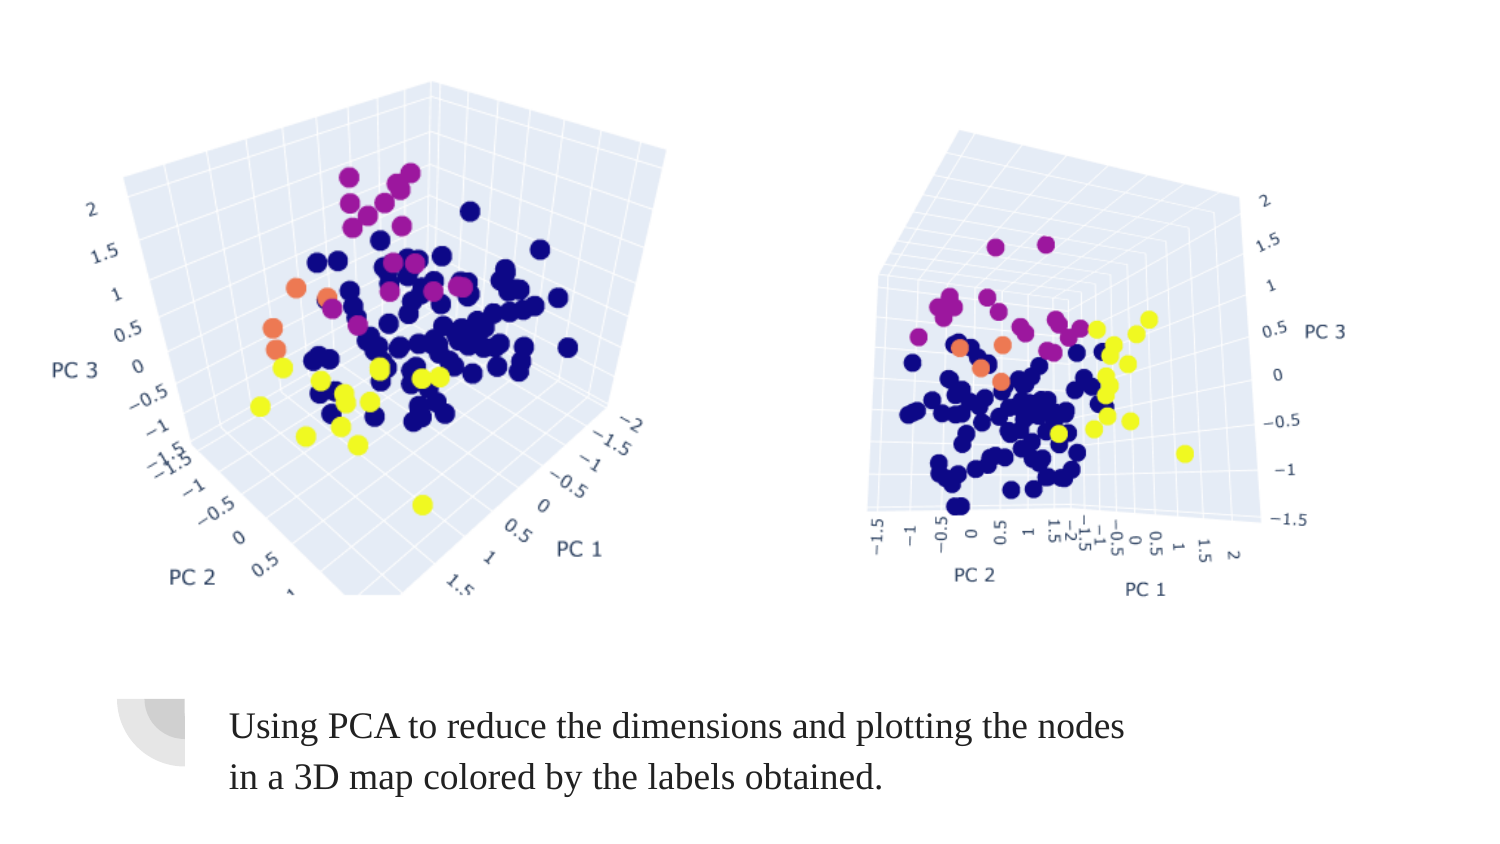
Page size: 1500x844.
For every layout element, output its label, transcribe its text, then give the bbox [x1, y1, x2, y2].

list Using PCA to reduce the dimensions and plotting the nodes in a 3D map colored by the labels obtained. [213, 678, 1173, 767]
picture [807, 109, 1379, 636]
picture [24, 24, 709, 616]
